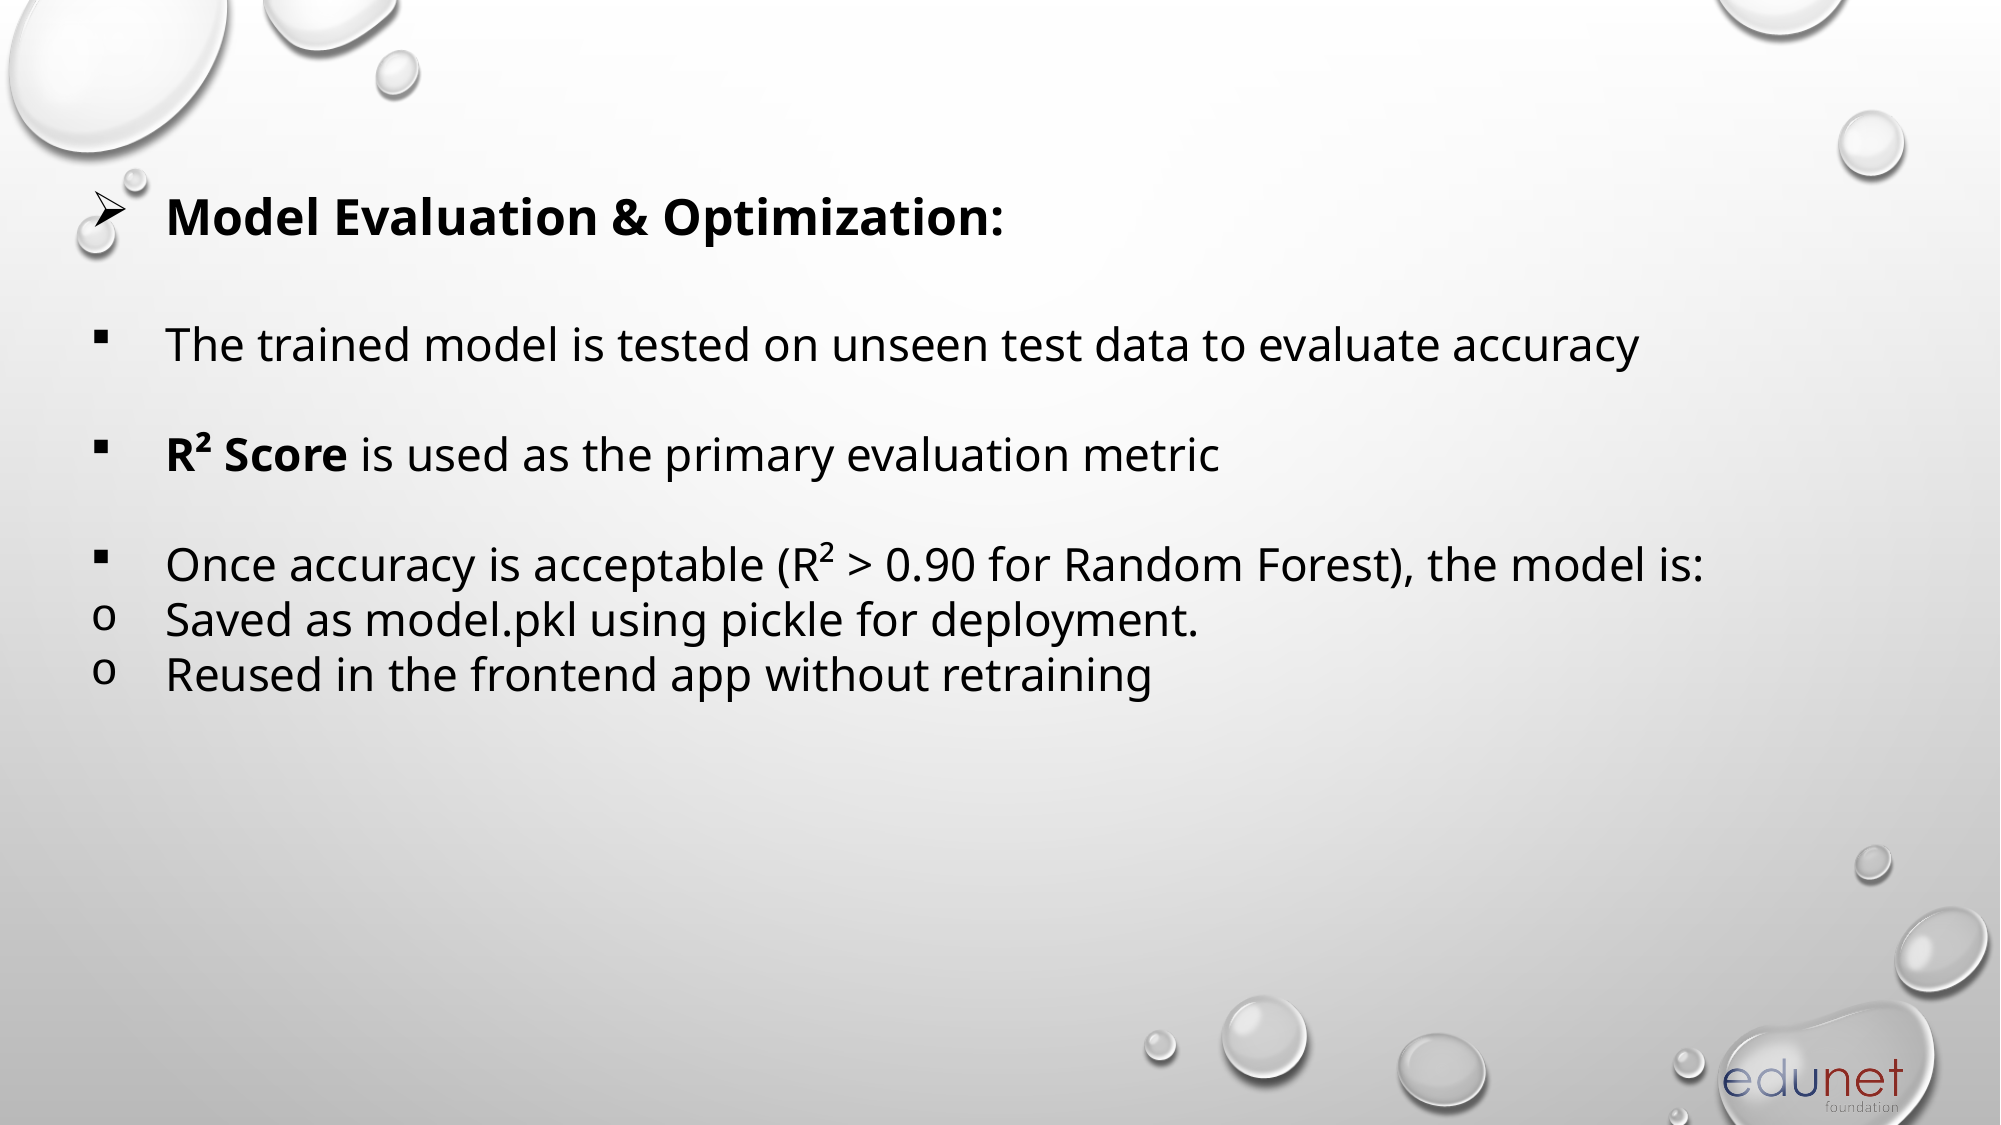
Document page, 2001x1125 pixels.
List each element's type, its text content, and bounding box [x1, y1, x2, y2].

text_box Model Evaluation & Optimization: The trained model is tested on unseen test data to evaluate accuracy R² Score is used as the primary evaluation metric Once accuracy is acceptable (R² > 0.90 for Random Forest), the model is: Saved as model.pkl using pickle for deployment. Reused in the frontend app without retraining [75, 178, 1928, 708]
picture [0, 0, 2000, 1125]
